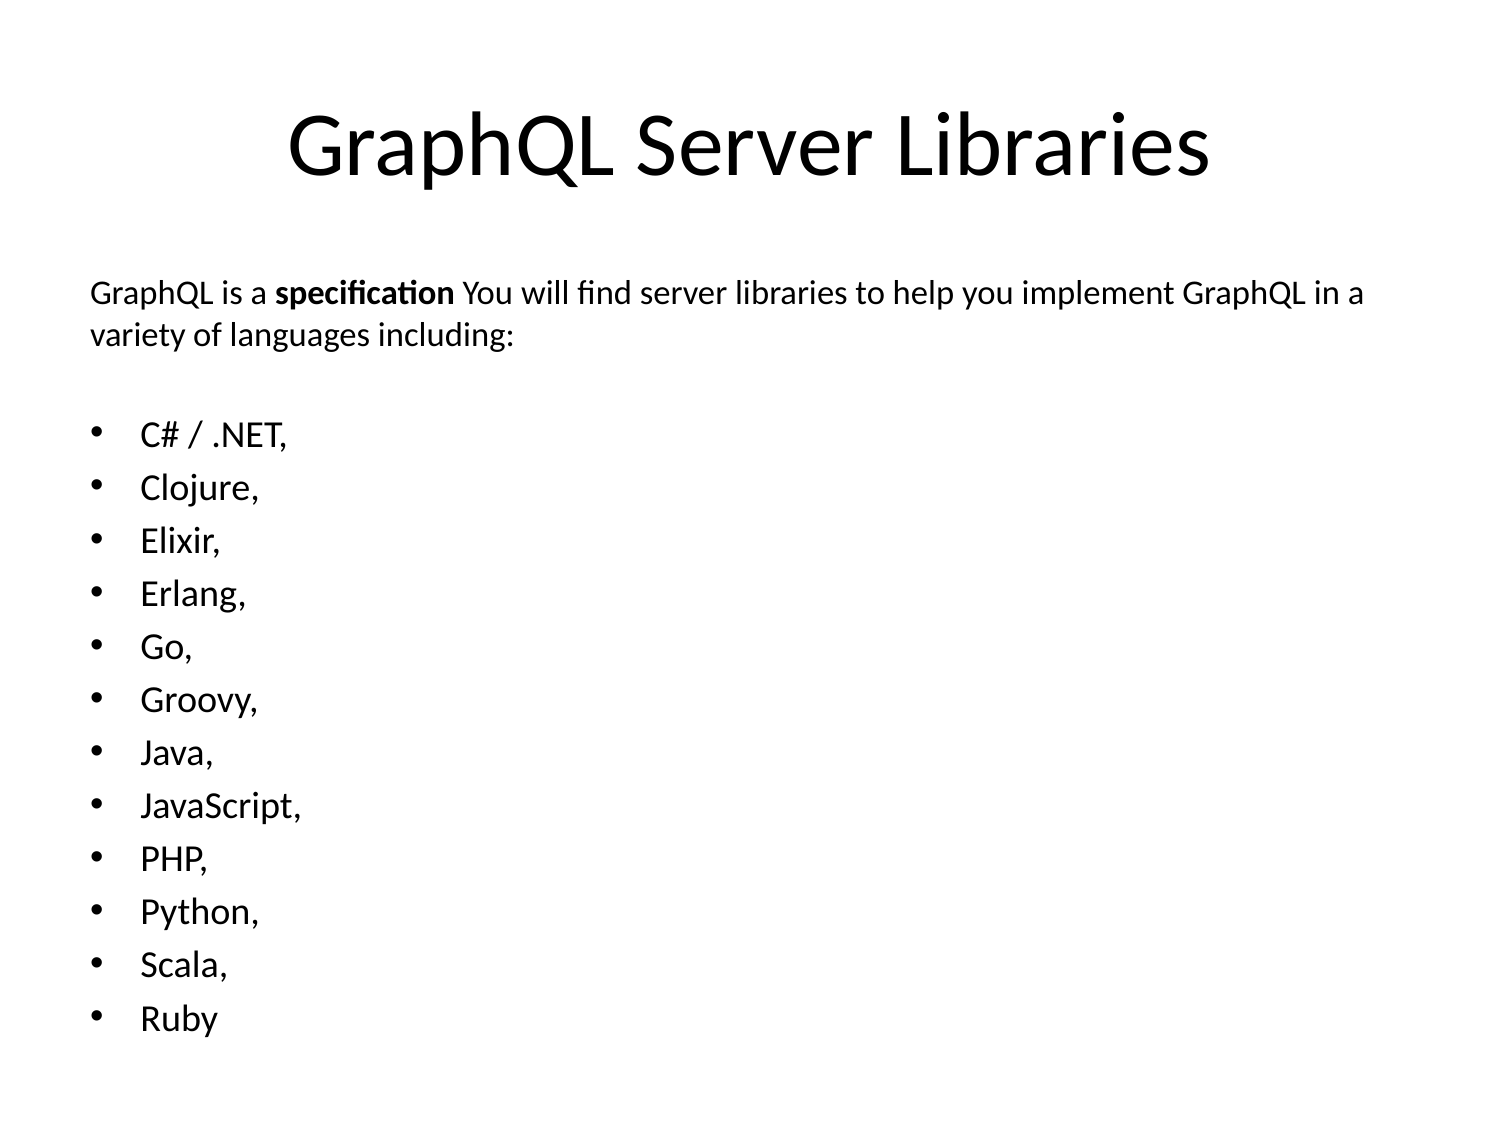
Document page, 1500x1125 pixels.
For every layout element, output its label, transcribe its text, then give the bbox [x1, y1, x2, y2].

list GraphQL is a specification You will find server libraries to help you implement GraphQL in a variety of languages including: C# / .NET, Clojure, Elixir, Erlang, Go, Groovy, Java, JavaScript, PHP, Python, Scala, Ruby [75, 262, 1425, 1100]
title GraphQL Server Libraries [75, 45, 1425, 233]
